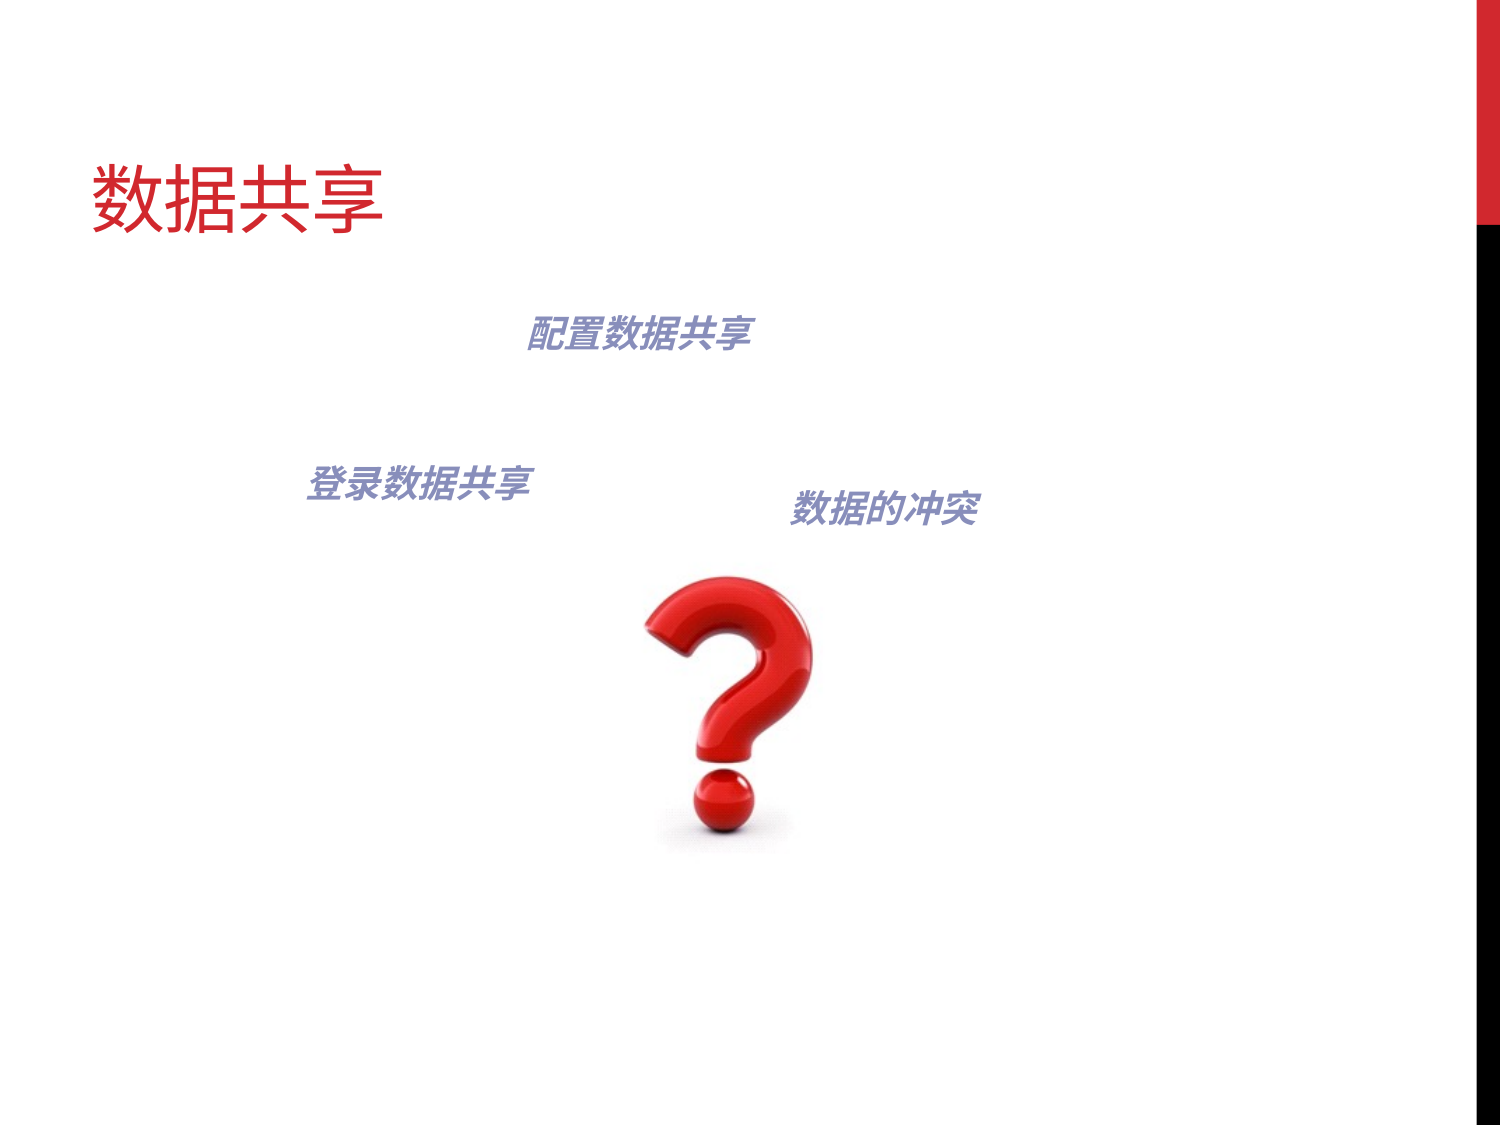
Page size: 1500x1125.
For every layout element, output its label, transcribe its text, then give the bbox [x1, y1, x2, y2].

picture [598, 540, 849, 873]
text_box 登录数据共享 [290, 452, 683, 513]
text_box 配置数据共享 [511, 302, 904, 363]
title 数据共享 [75, 25, 1025, 250]
text_box 数据的冲突 [775, 478, 1168, 538]
